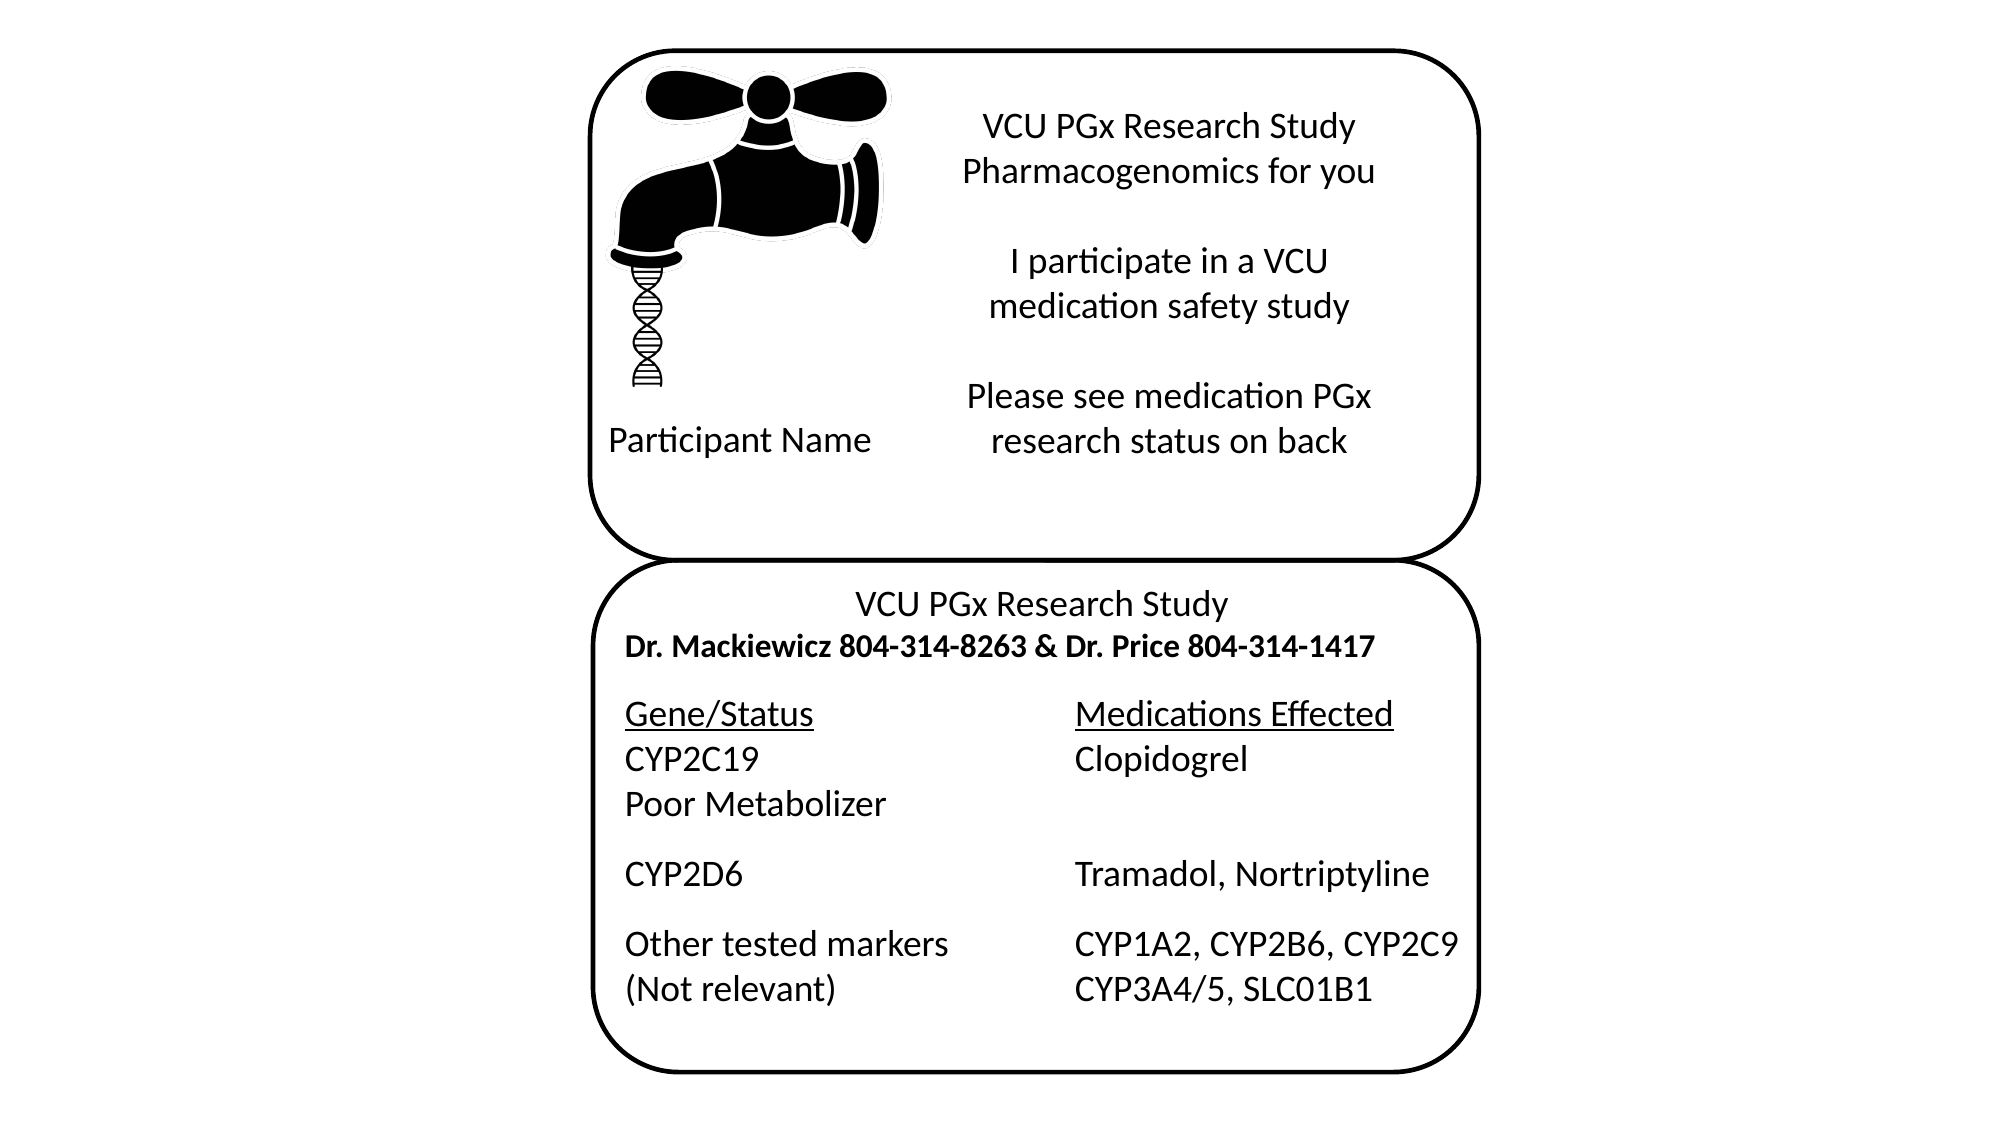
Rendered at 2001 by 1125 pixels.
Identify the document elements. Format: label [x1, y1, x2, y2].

text_box [590, 45, 1479, 1073]
